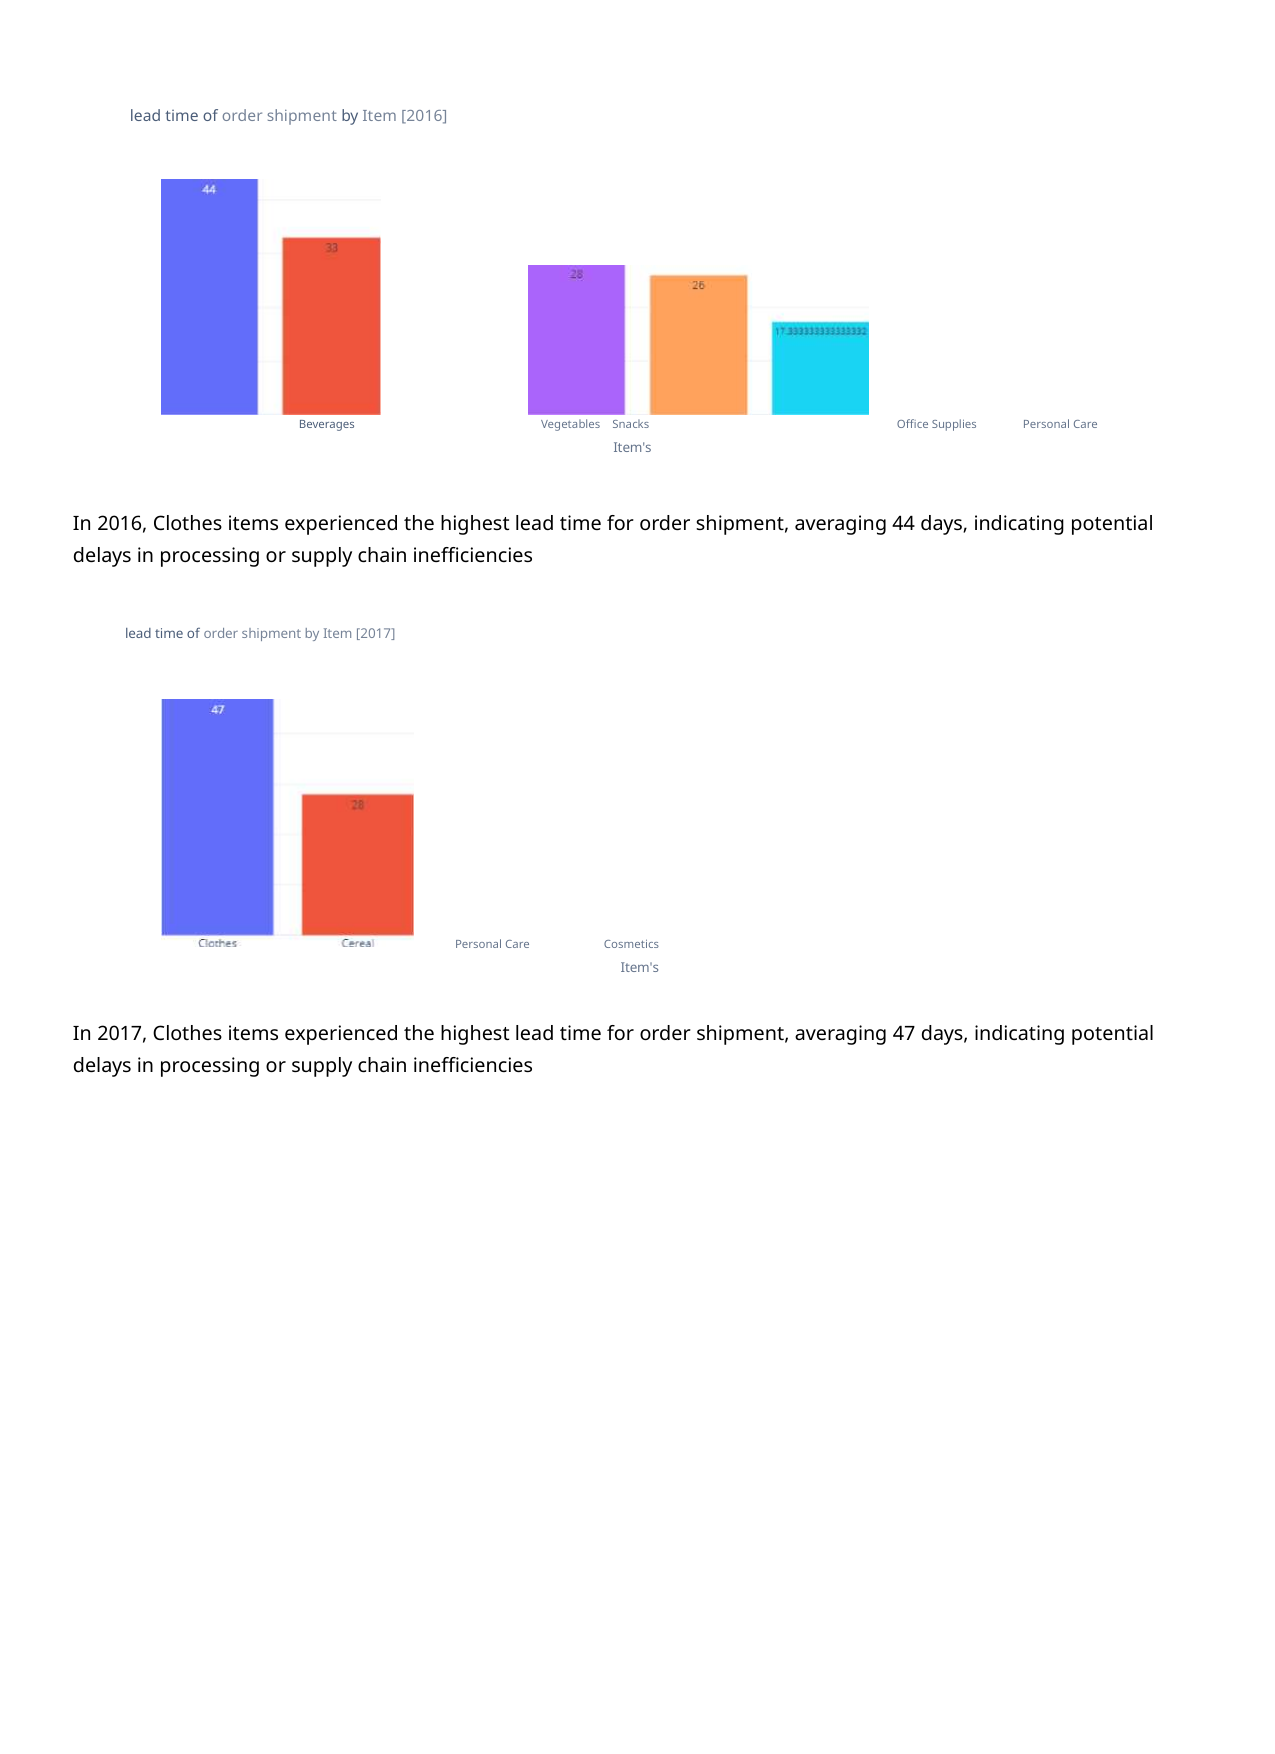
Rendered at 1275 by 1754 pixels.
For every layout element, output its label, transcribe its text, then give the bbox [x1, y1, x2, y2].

text_box Vegetables Snacks Item's [541, 424, 724, 455]
text_box lead time of order shipment by Item [2016] [129, 105, 446, 128]
text_box lead time of order shipment by Item [2017] [124, 624, 451, 647]
text_box Cosmetics Item's [604, 937, 671, 975]
picture [161, 179, 382, 416]
text_box Personal Care [1022, 416, 1109, 429]
text_box Beverages [298, 424, 366, 432]
picture [161, 699, 415, 948]
text_box Personal Care [454, 937, 541, 949]
text_box In 2017, Clothes items experienced the highest lead time for order shipment, averaging 47 days, indicating potential delays in processing or supply chain inefficiencies [72, 1011, 1156, 1070]
text_box In 2016, Clothes items experienced the highest lead time for order shipment, averaging 44 days, indicating potential delays in processing or supply chain inefficiencies [72, 502, 1156, 560]
picture [527, 265, 870, 416]
text_box Office Supplies [896, 416, 989, 432]
